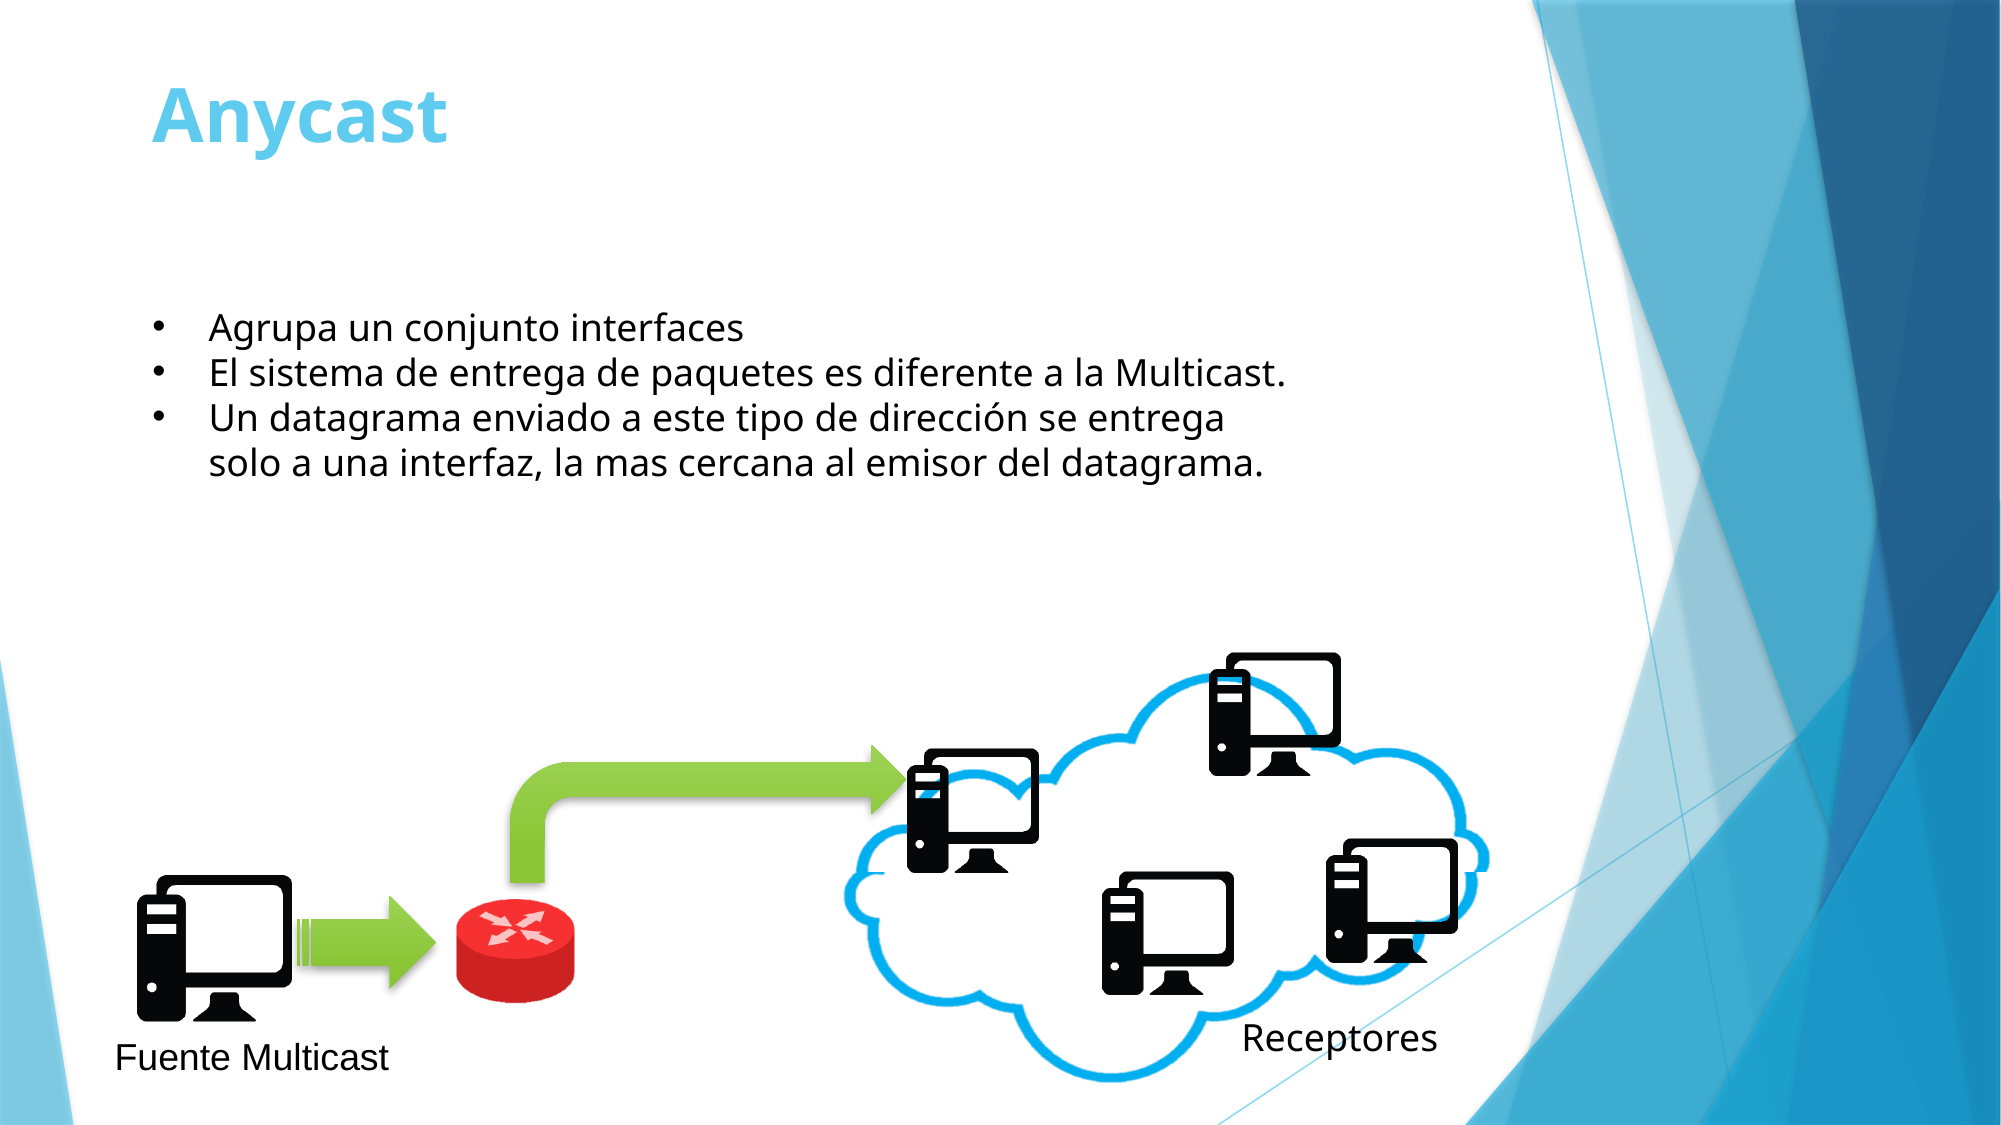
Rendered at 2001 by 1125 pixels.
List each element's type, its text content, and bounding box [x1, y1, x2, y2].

picture [440, 898, 588, 1026]
picture [1325, 834, 1458, 967]
text_box [311, 895, 435, 990]
picture [906, 744, 1040, 877]
picture [1209, 647, 1342, 781]
text_box Fuente Multicast [99, 1025, 484, 1086]
title Anycast [137, 59, 1863, 278]
text_box Agrupa un conjunto interfaces El sistema de entrega de paquetes es diferente a la Multicast. Un datagrama enviado a este tipo de dirección se entrega solo a una interfaz, la mas cercana al emisor del datagrama. [137, 296, 1322, 491]
text_box [510, 762, 820, 884]
text_box [302, 919, 309, 966]
picture [1101, 867, 1235, 1000]
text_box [825, 657, 1507, 1097]
picture [136, 870, 293, 1026]
